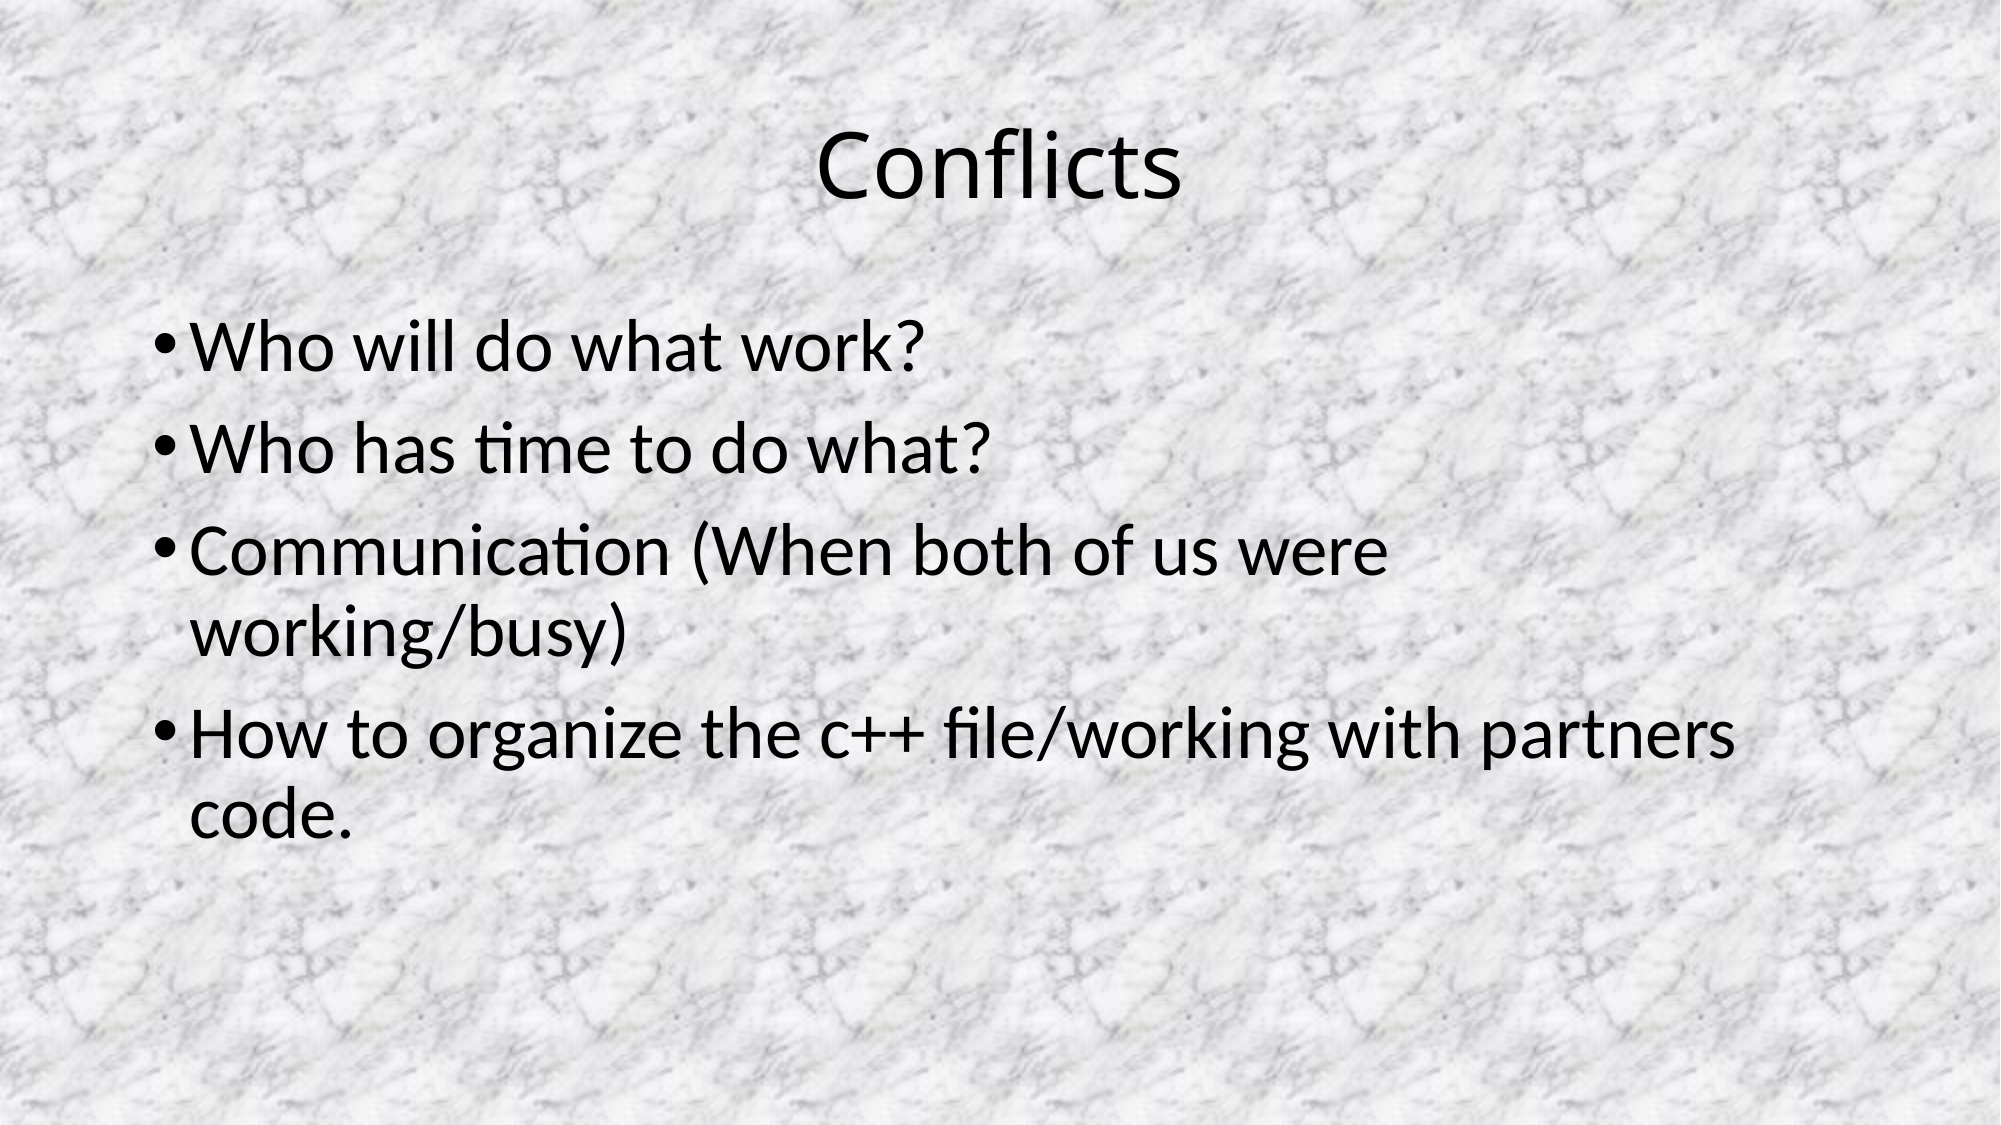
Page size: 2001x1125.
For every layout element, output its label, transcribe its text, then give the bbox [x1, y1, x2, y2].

list Who will do what work? Who has time to do what? Communication (When both of us were working/busy) How to organize the c++ file/working with partners code. [137, 299, 1863, 1014]
title Conflicts [137, 59, 1863, 278]
